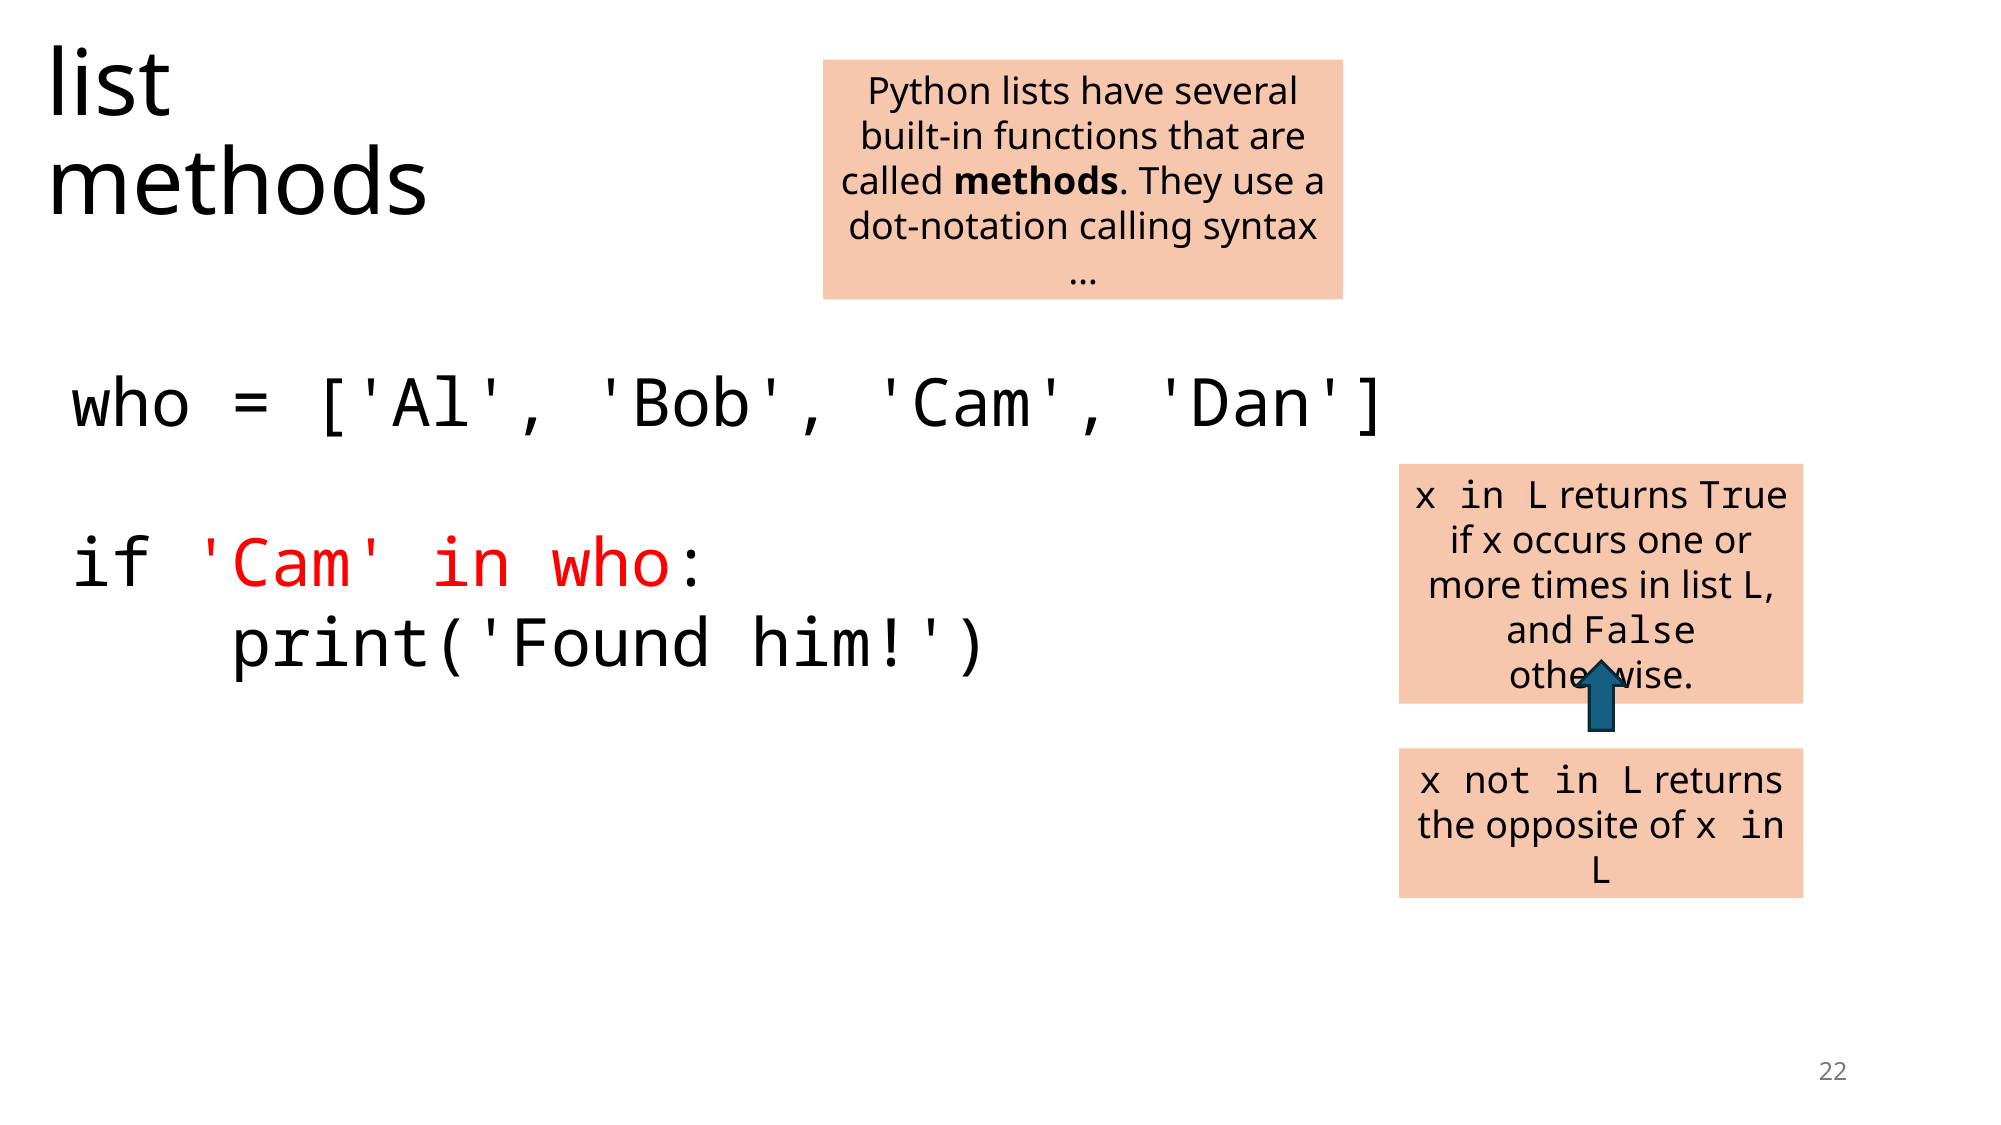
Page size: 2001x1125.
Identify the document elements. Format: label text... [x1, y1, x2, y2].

text_box x not in L returns the opposite of x in L [1399, 748, 1804, 898]
slide_number 22 [1412, 1042, 1863, 1103]
text_box x in L returns True if x occurs one or more times in list L, and False otherwise. [1399, 463, 1804, 704]
text_box [1573, 659, 1630, 732]
text_box who = ['Al', 'Bob', 'Cam', 'Dan'] if 'Cam' in who: print('Found him!') [56, 352, 1929, 768]
text_box Python lists have several built-in functions that are called methods. They use a dot-notation calling syntax … [823, 59, 1344, 300]
title list methods [31, 26, 574, 245]
